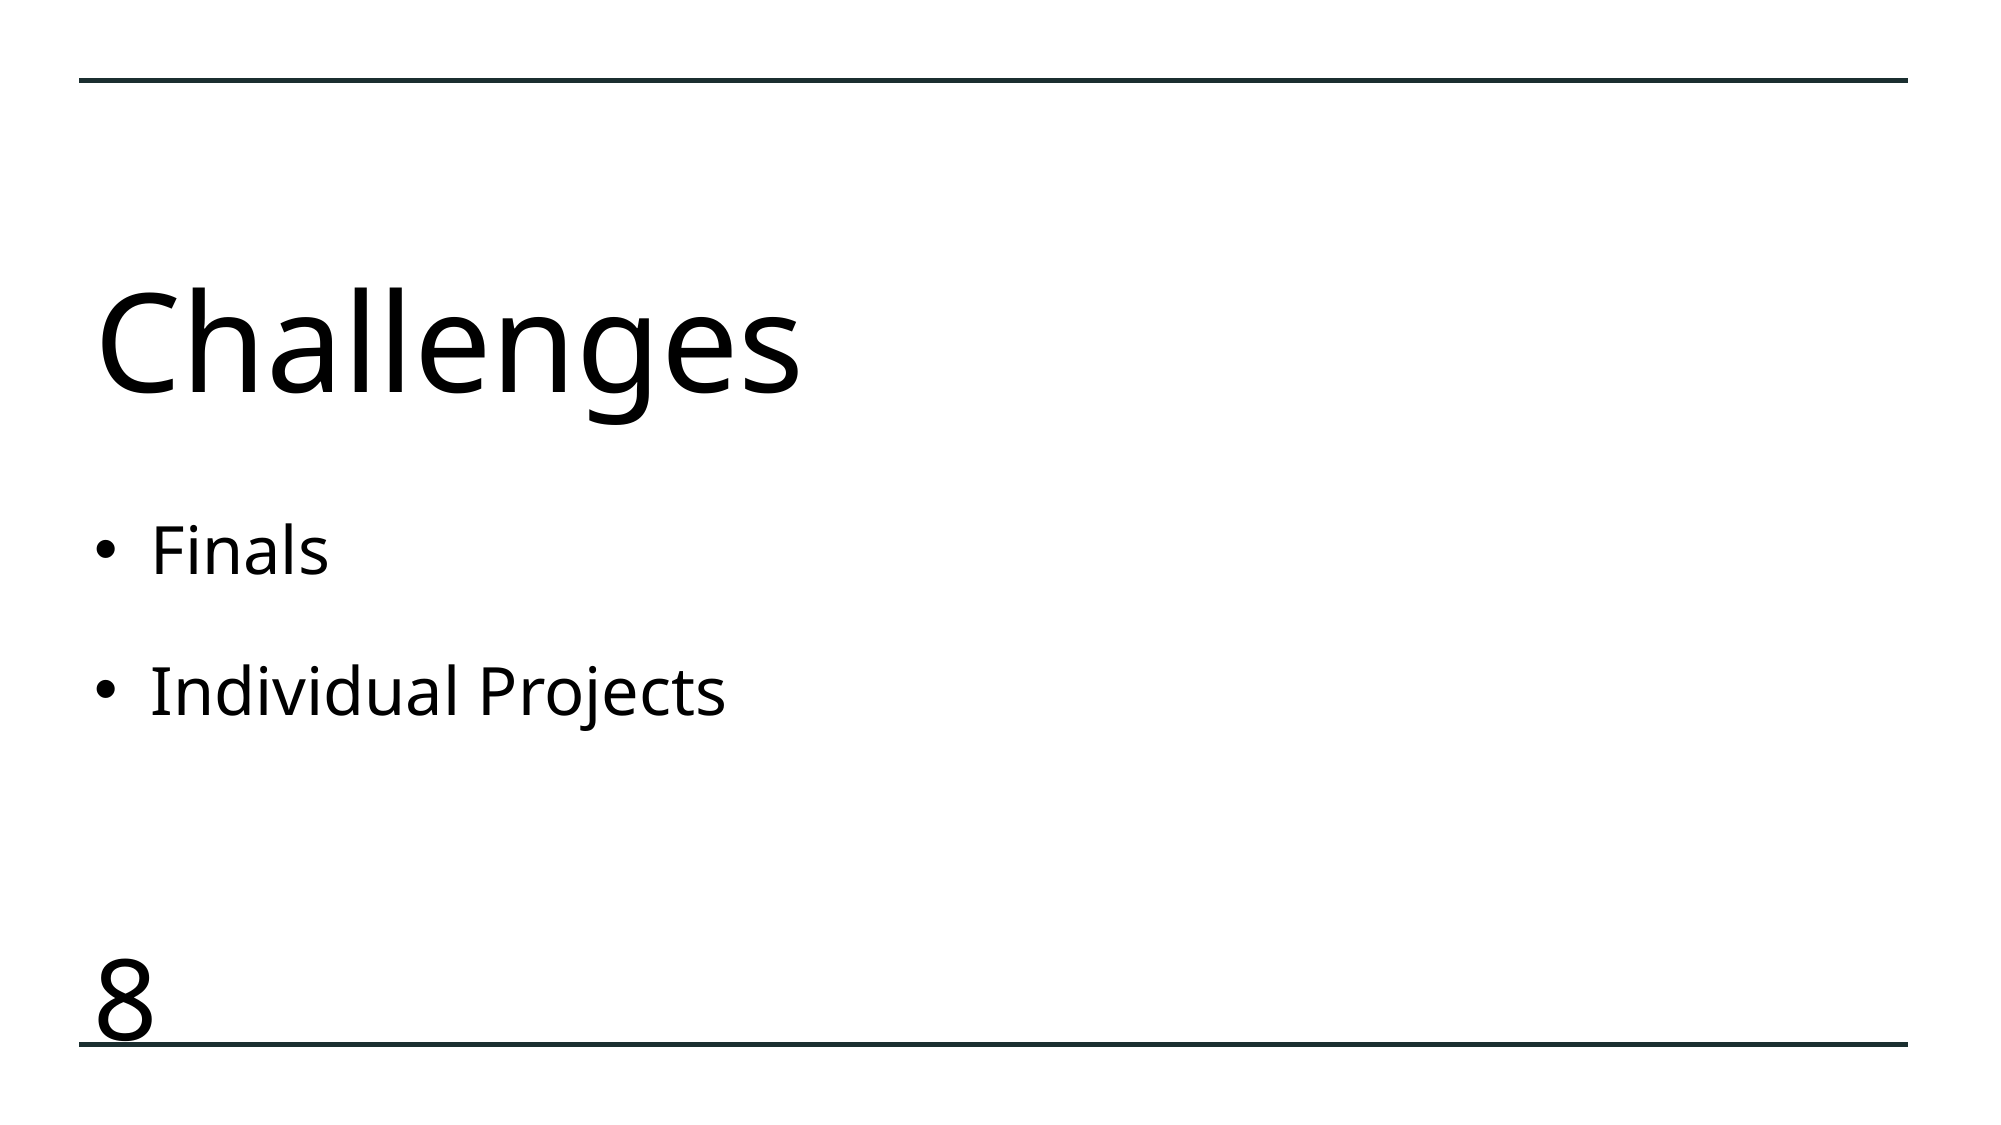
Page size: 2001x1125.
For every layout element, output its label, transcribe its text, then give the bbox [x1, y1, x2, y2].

title Challenges [79, 160, 1824, 515]
list Finals Individual Projects [79, 460, 1803, 883]
text_box 8 [79, 920, 238, 1071]
